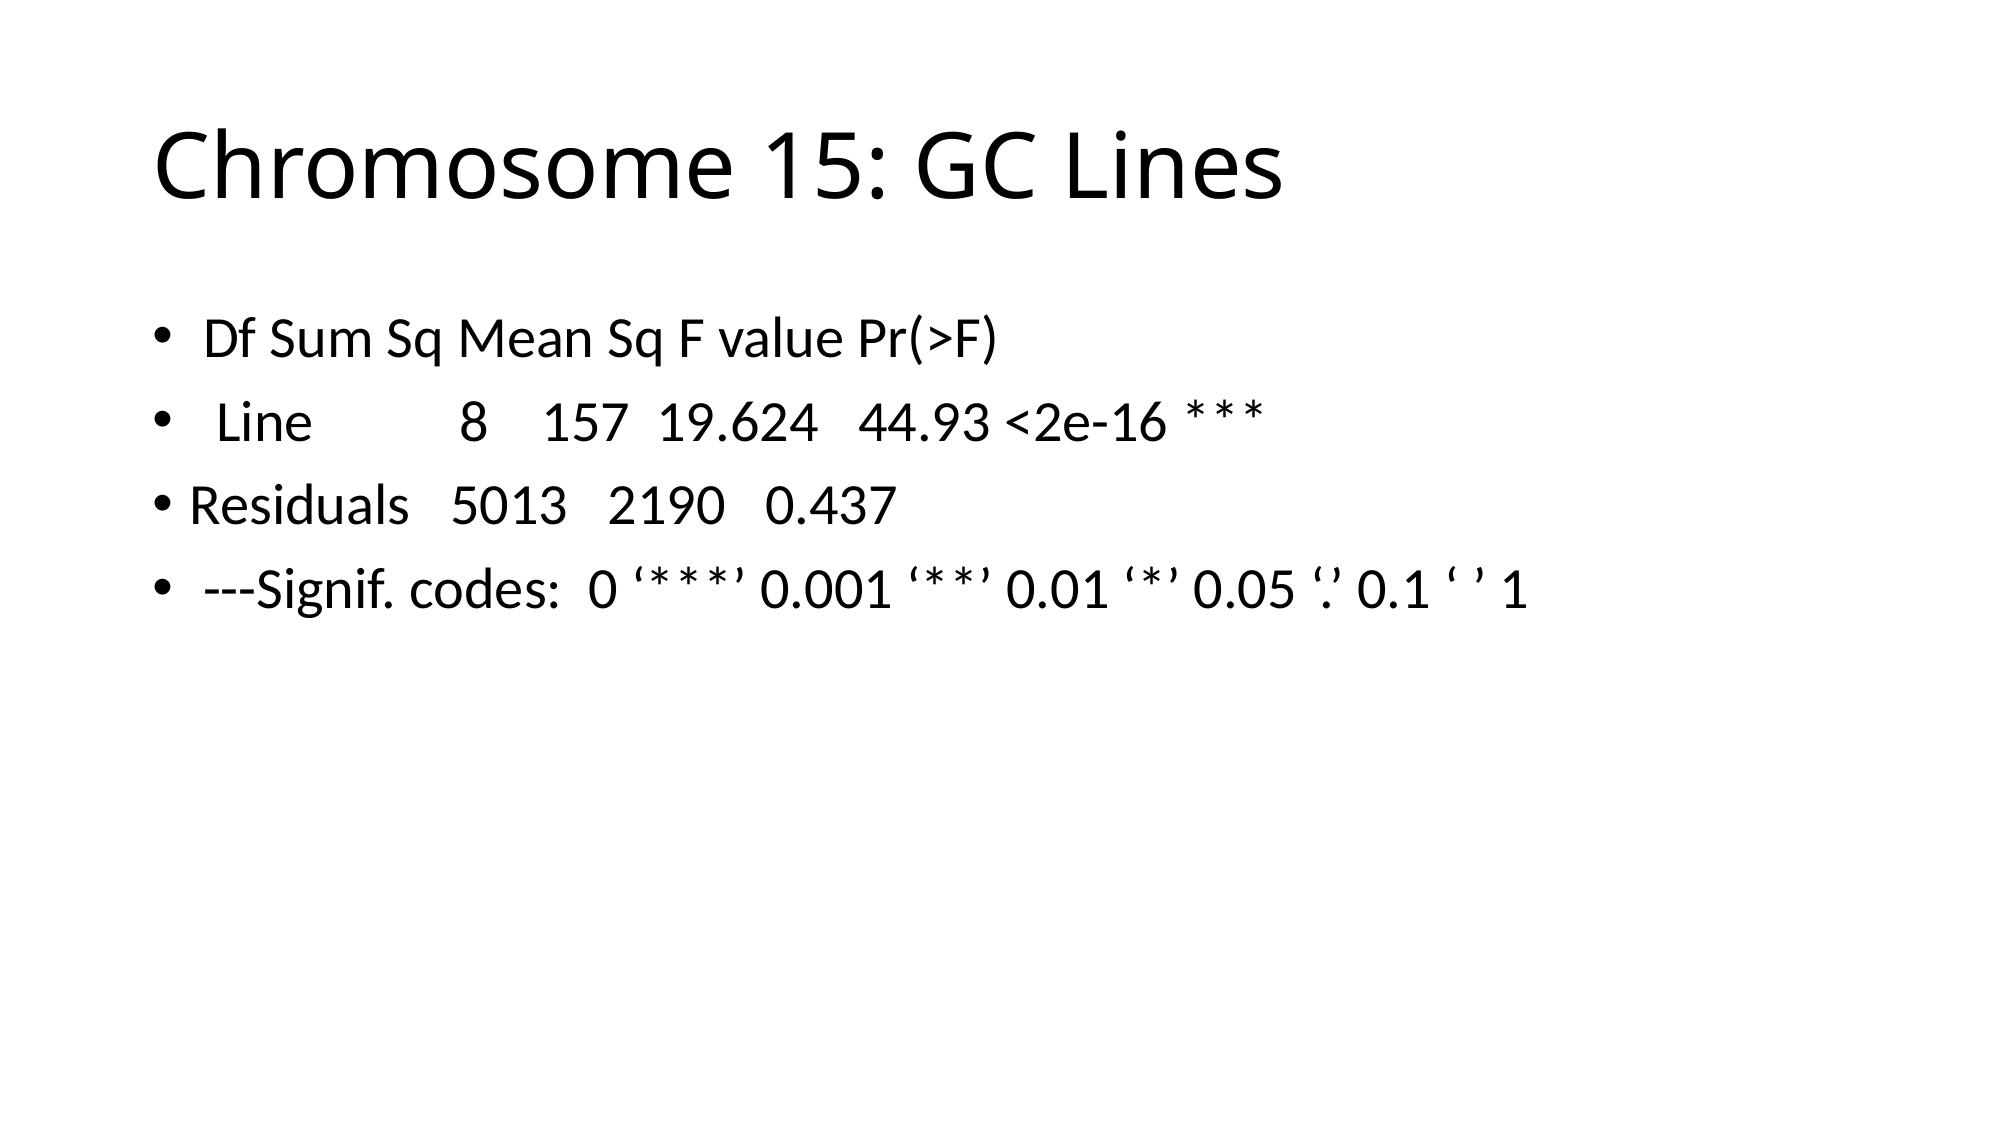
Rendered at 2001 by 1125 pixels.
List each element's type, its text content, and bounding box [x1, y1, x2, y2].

title Chromosome 15: GC Lines [137, 59, 1863, 278]
list Df Sum Sq Mean Sq F value Pr(>F) Line 8 157 19.624 44.93 <2e-16 *** Residuals 5013 2190 0.437 ---Signif. codes: 0 ‘***’ 0.001 ‘**’ 0.01 ‘*’ 0.05 ‘.’ 0.1 ‘ ’ 1 [137, 299, 1863, 1014]
